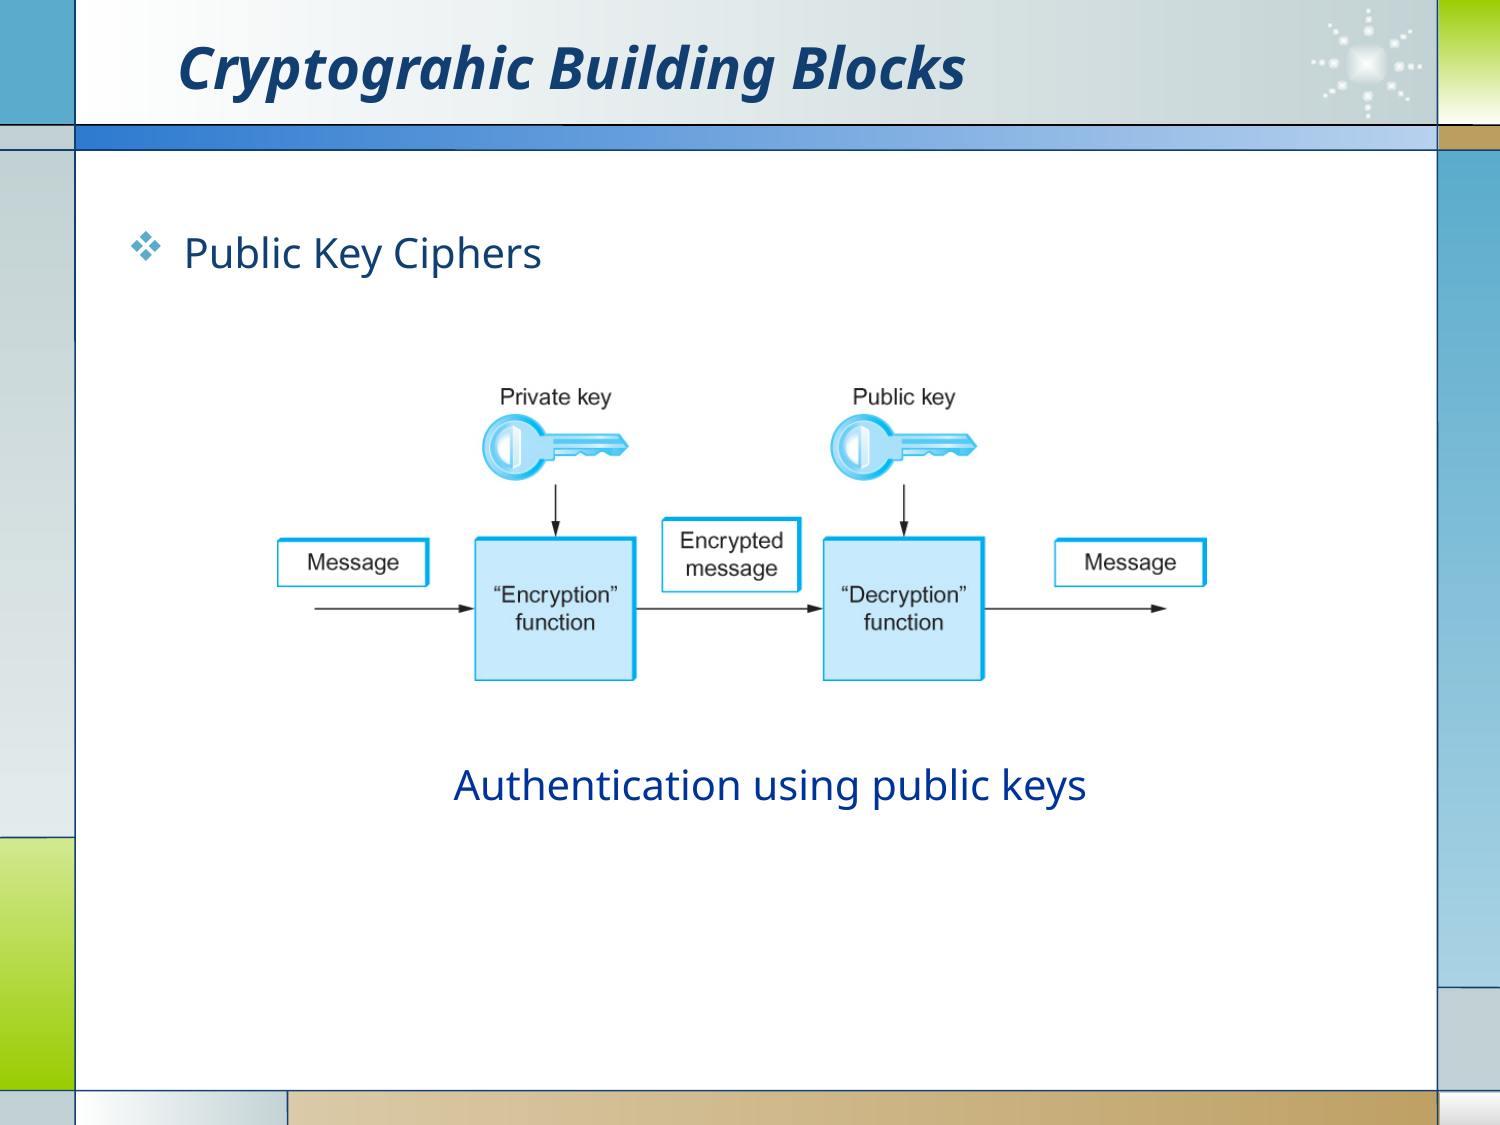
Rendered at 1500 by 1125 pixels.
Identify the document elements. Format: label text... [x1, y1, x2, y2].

picture [825, 541, 980, 679]
title Cryptograhic Building Blocks [162, 19, 1263, 113]
picture [279, 542, 425, 585]
picture [277, 385, 1207, 681]
list Public Key Ciphers [111, 160, 1419, 1000]
text_box Authentication using public keys [395, 751, 1146, 817]
